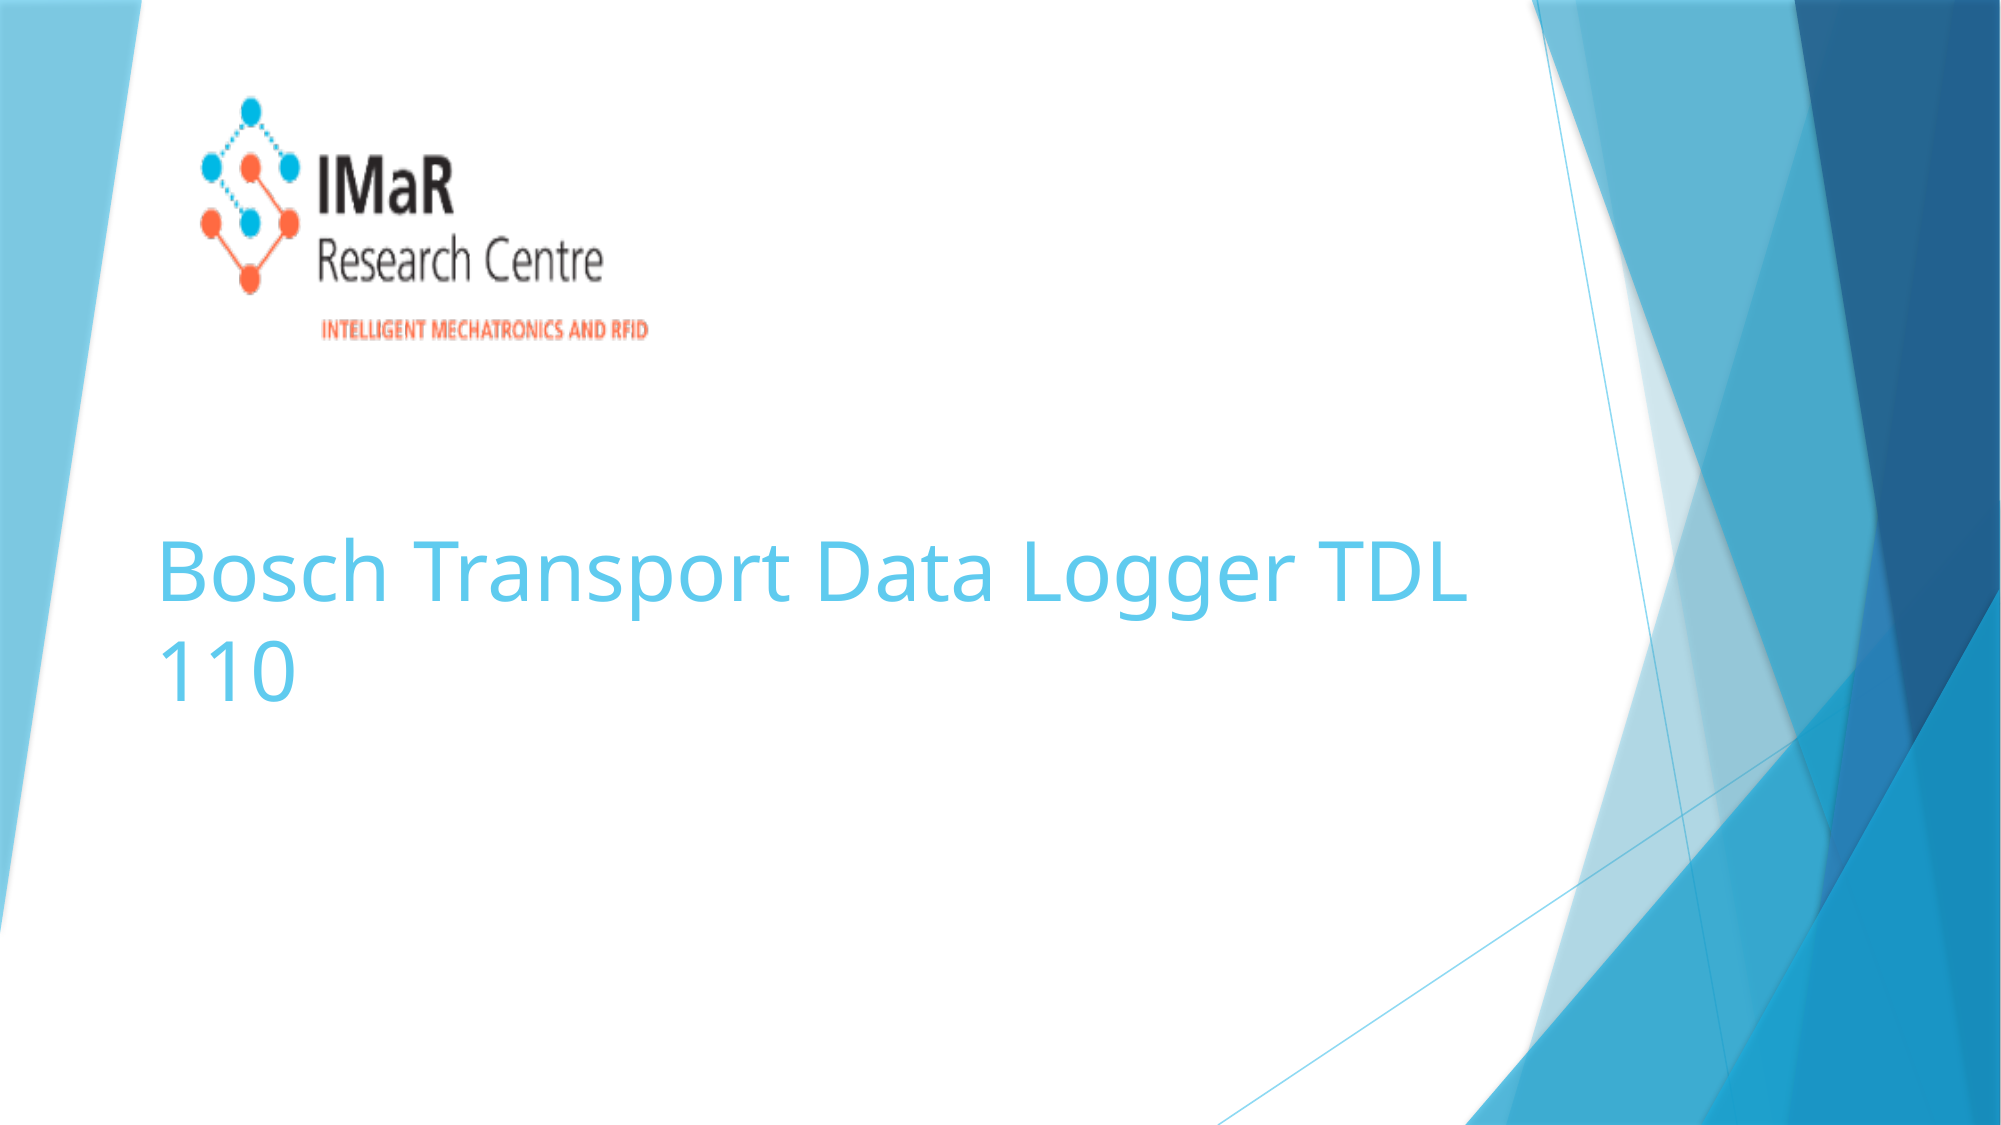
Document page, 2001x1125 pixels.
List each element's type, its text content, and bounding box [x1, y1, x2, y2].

title Bosch Transport Data Logger TDL 110 [140, 425, 1647, 726]
picture [190, 92, 726, 346]
